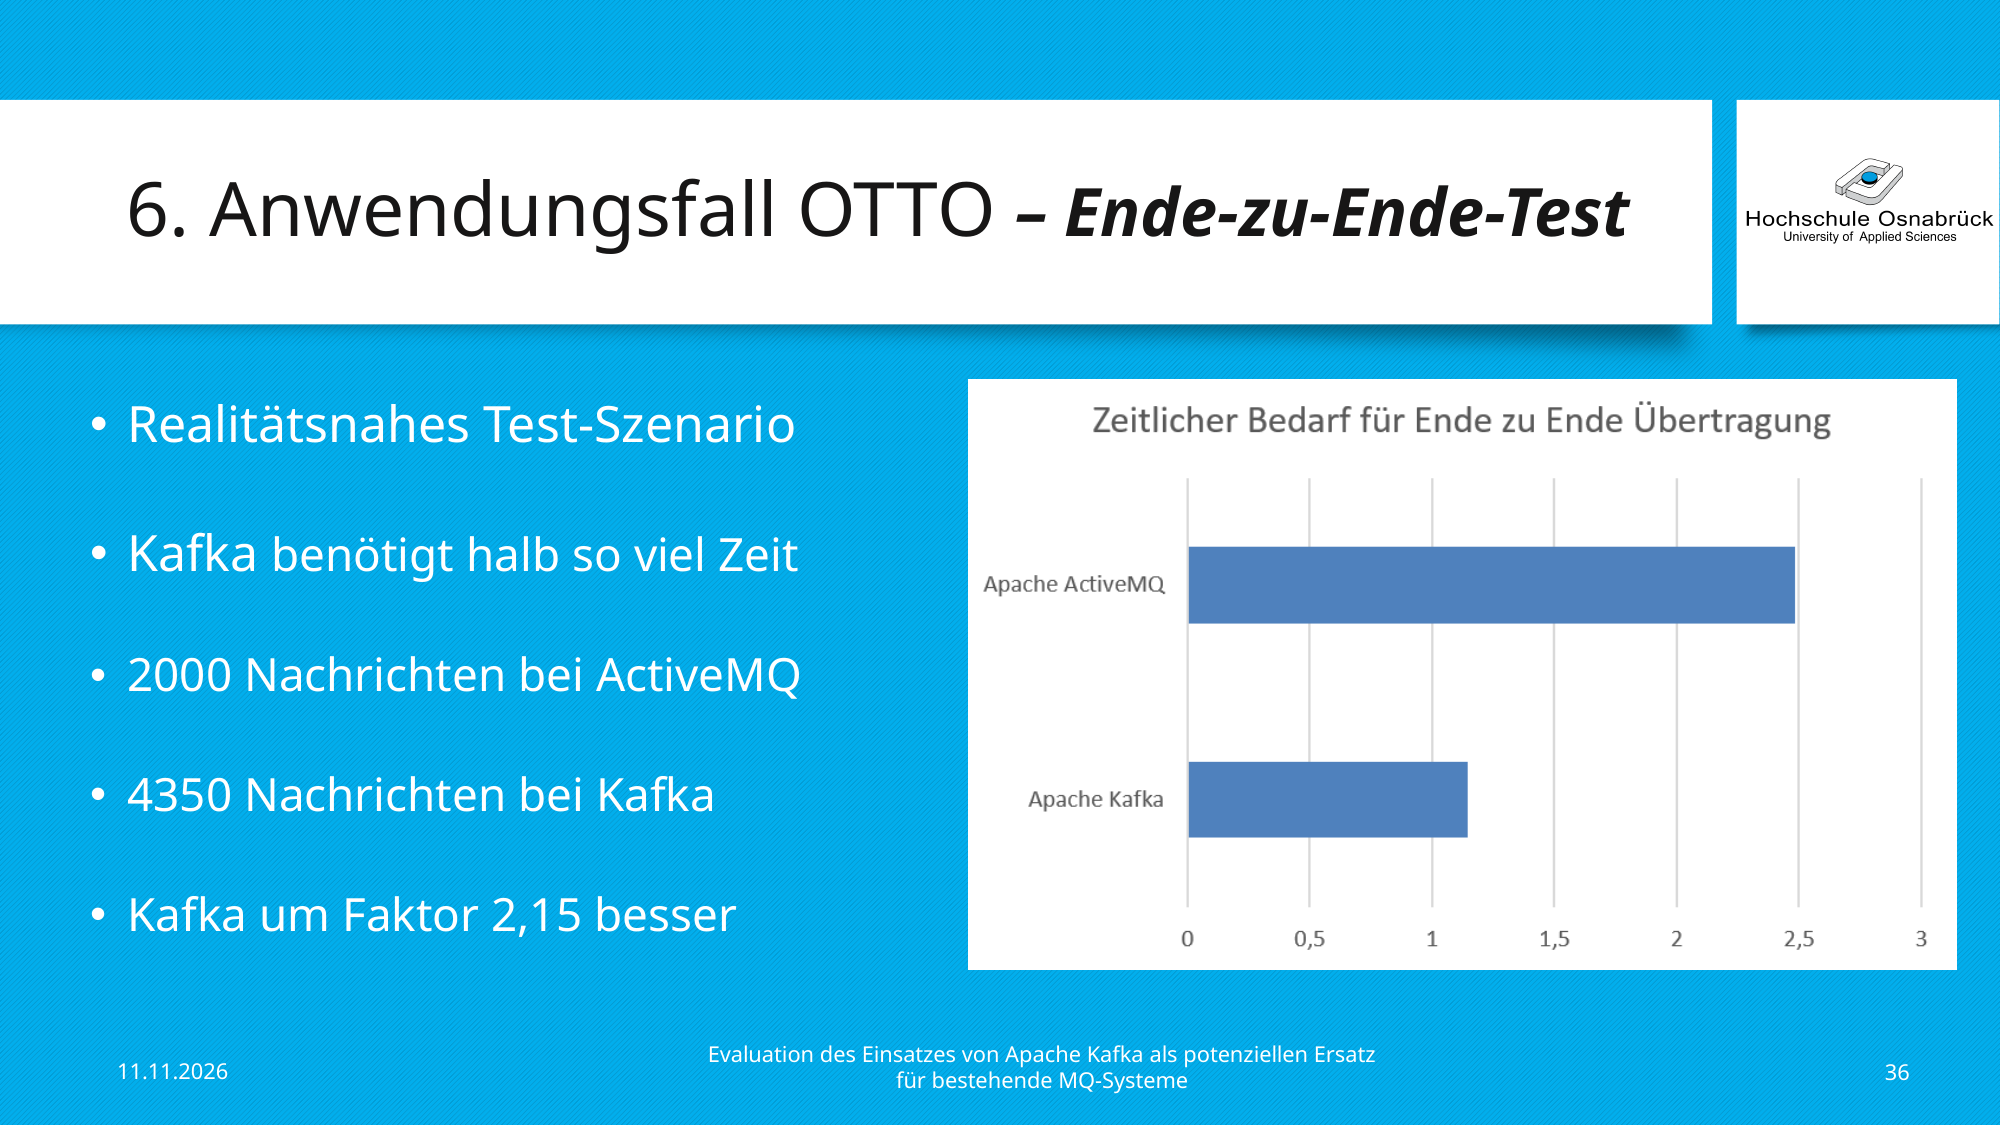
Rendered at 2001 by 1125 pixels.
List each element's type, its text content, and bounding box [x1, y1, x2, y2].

title 6. Anwendungsfall OTTO – Ende-zu-Ende-Test [111, 123, 1689, 301]
text_box Realitätsnahes Test-Szenario Kafka benötigt halb so viel Zeit 2000 Nachrichten bei ActiveMQ 4350 Nachrichten bei Kafka Kafka um Faktor 2,15 besser [0, 391, 1822, 1037]
footer Evaluation des Einsatzes von Apache Kafka als potenziellen Ersatz für bestehende MQ-Systeme [687, 1036, 1398, 1097]
picture [969, 380, 1956, 969]
slide_number 36 [1870, 1048, 1957, 1099]
picture [1744, 156, 1996, 246]
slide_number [75, 1042, 244, 1103]
